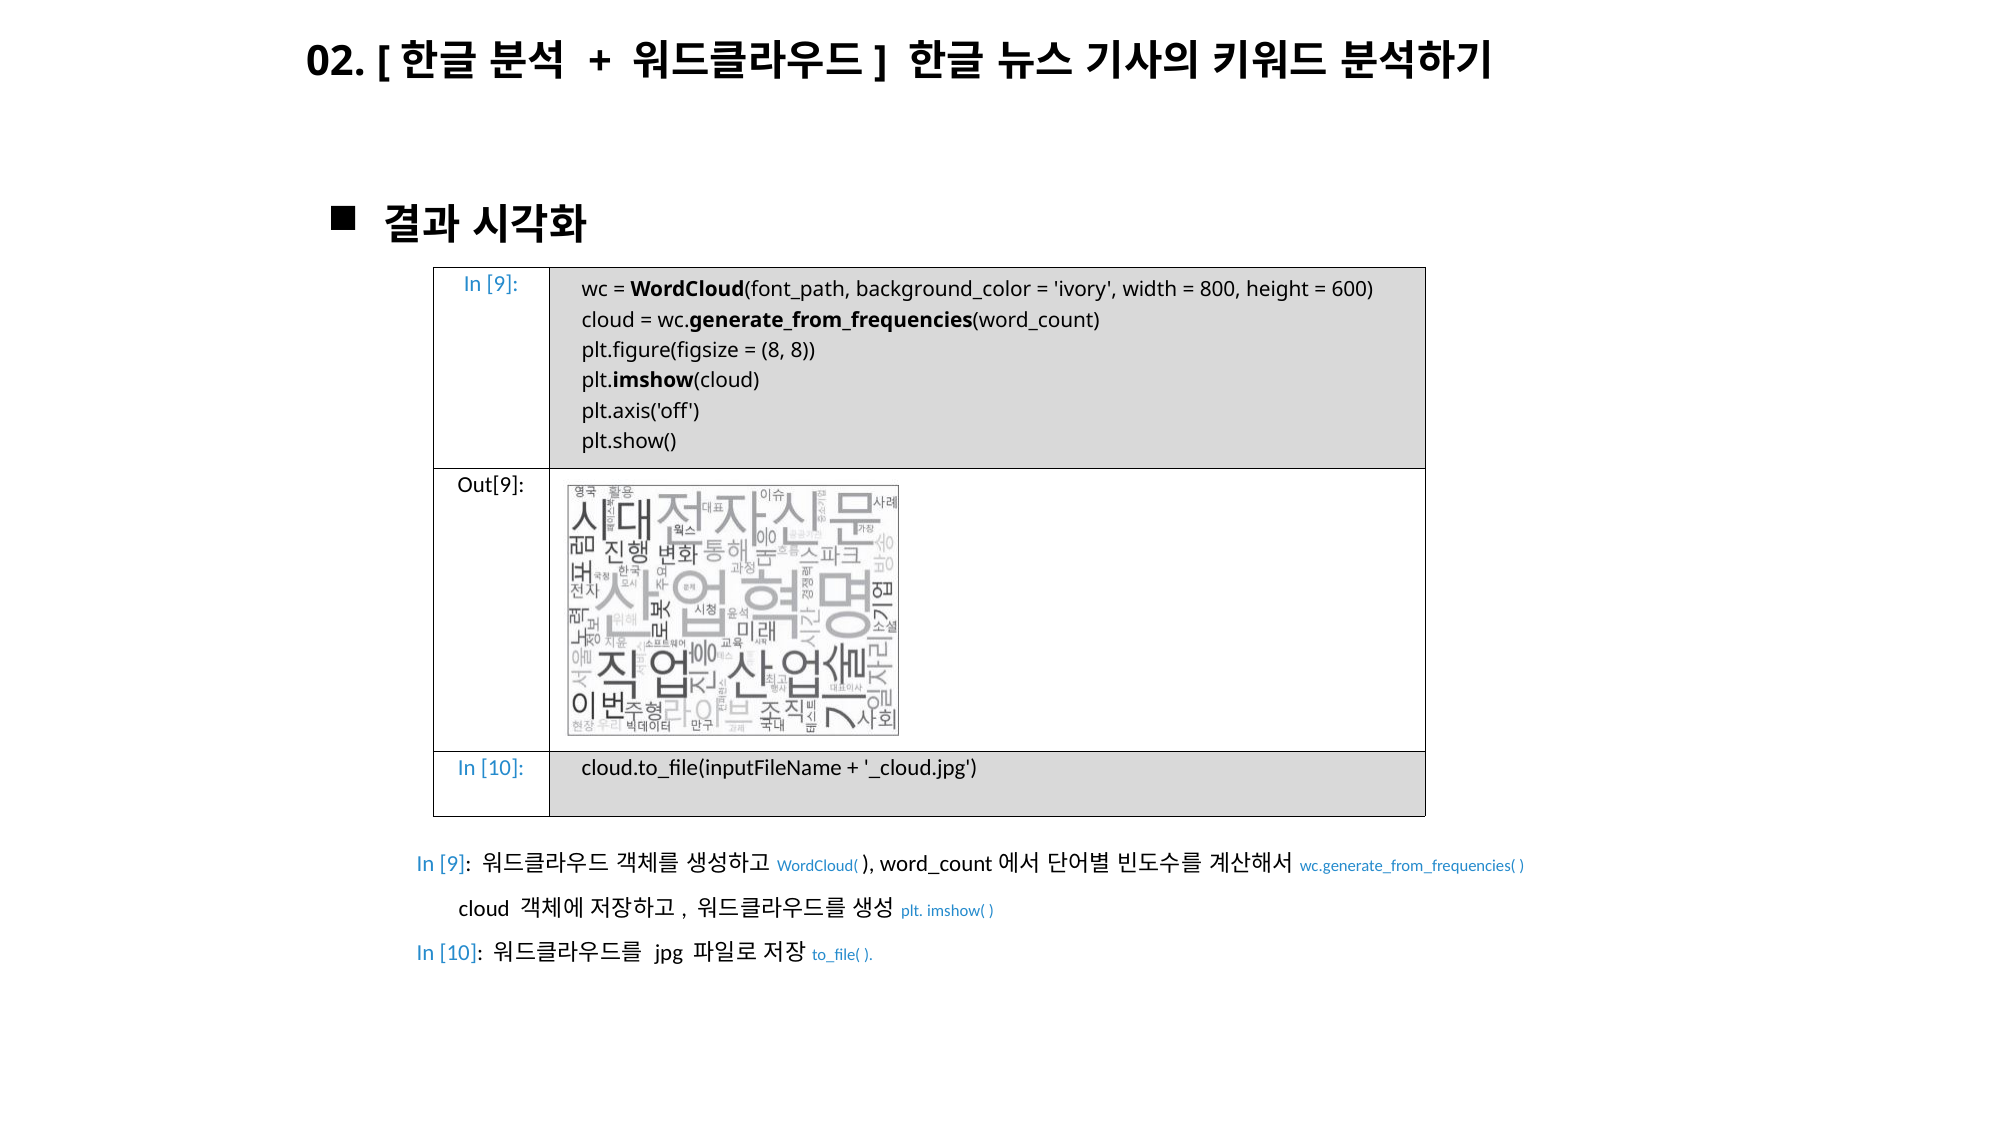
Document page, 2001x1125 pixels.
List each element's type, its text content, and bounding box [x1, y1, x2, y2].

table_cell Out[9]: [434, 469, 549, 751]
table_cell [550, 469, 1425, 751]
picture [562, 479, 906, 743]
table_cell cloud.to_file(inputFileName + '_cloud.jpg') [550, 752, 1425, 816]
table_header In [9]: [434, 268, 549, 468]
list 결과 시각화 In [9]: 워드클라우드 객체를 생성하고WordCloud( ), word_count에서 단어별 빈도수를 계산해서wc.generate_from_frequencies( ) cloud 객체에 저장하고, 워드클라우드를 생성plt. imshow( ) In [10]: 워드클라우드를 jpg 파일로 저장to_file( ). [298, 165, 1717, 1064]
title 02. [한글 분석 + 워드클라우드] 한글 뉴스 기사의 키워드 분석하기 [291, 17, 1591, 107]
table_cell In [10]: [434, 752, 549, 816]
table_header wc = WordCloud(font_path, background_color = 'ivory', width = 800, height = 600) cloud = wc.generate_from_frequencies(word_count) plt.figure(figsize = (8, 8)) plt.imshow(cloud) plt.axis('off') plt.show() [550, 268, 1425, 468]
